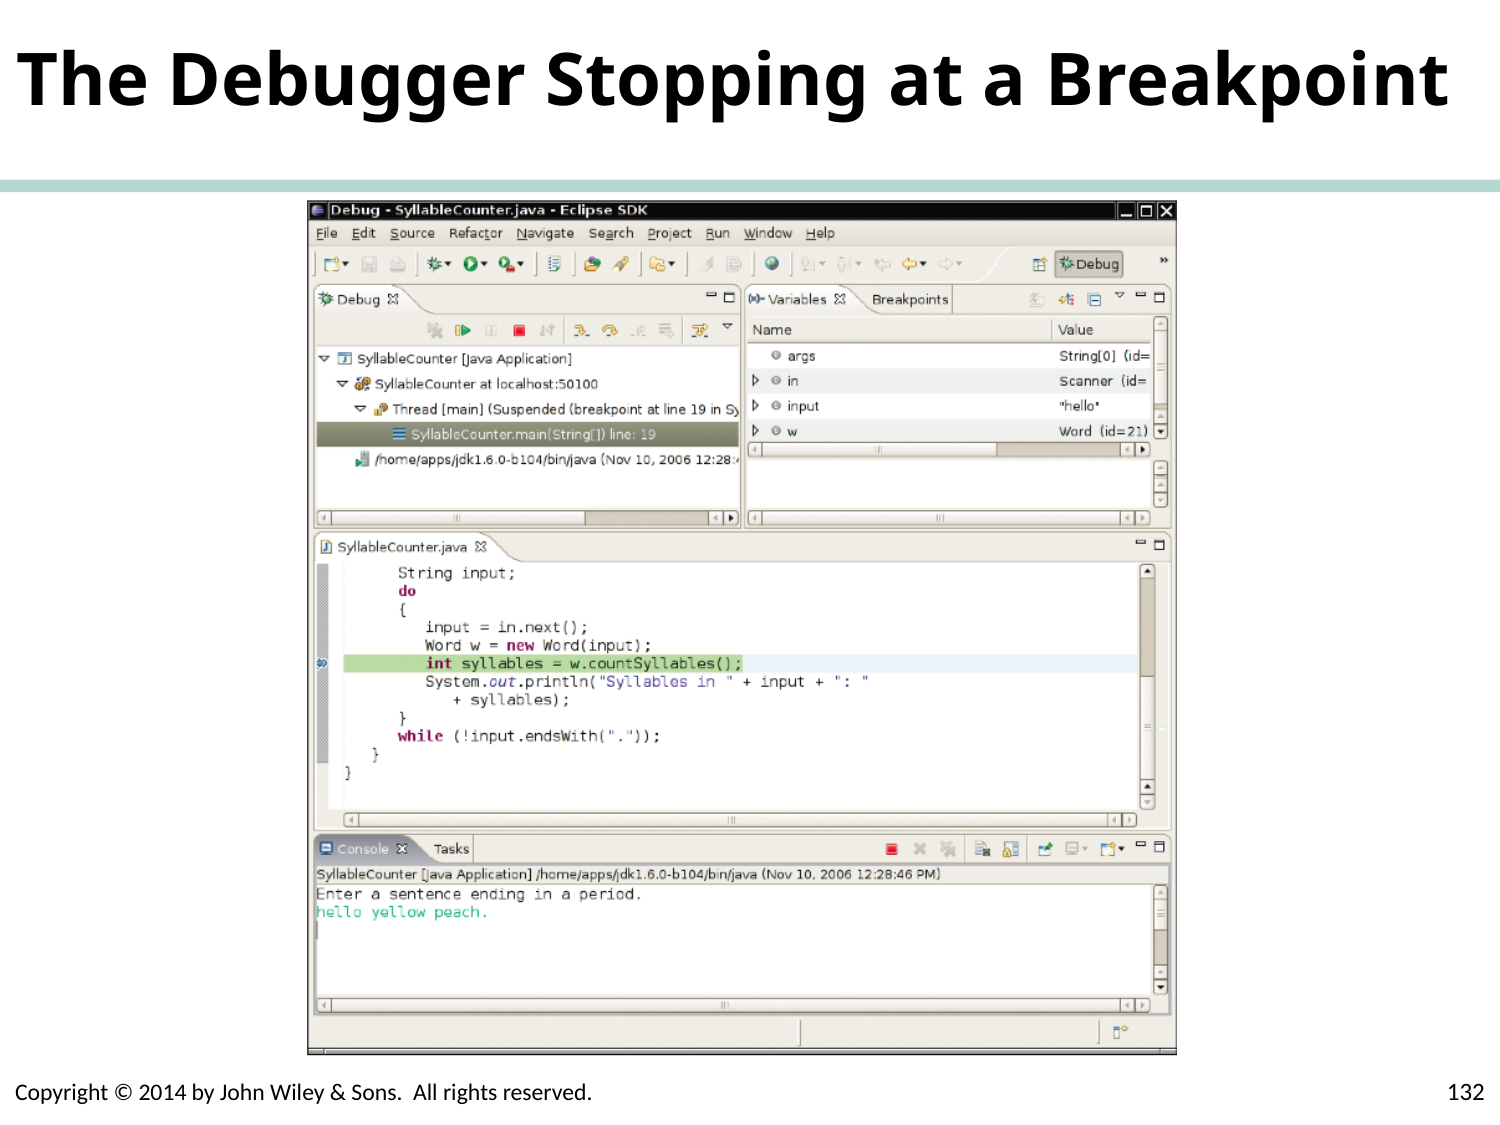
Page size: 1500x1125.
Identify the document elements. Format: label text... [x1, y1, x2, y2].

title The Debugger Stopping at a Breakpoint [1, 0, 1500, 170]
picture [306, 198, 1177, 1060]
